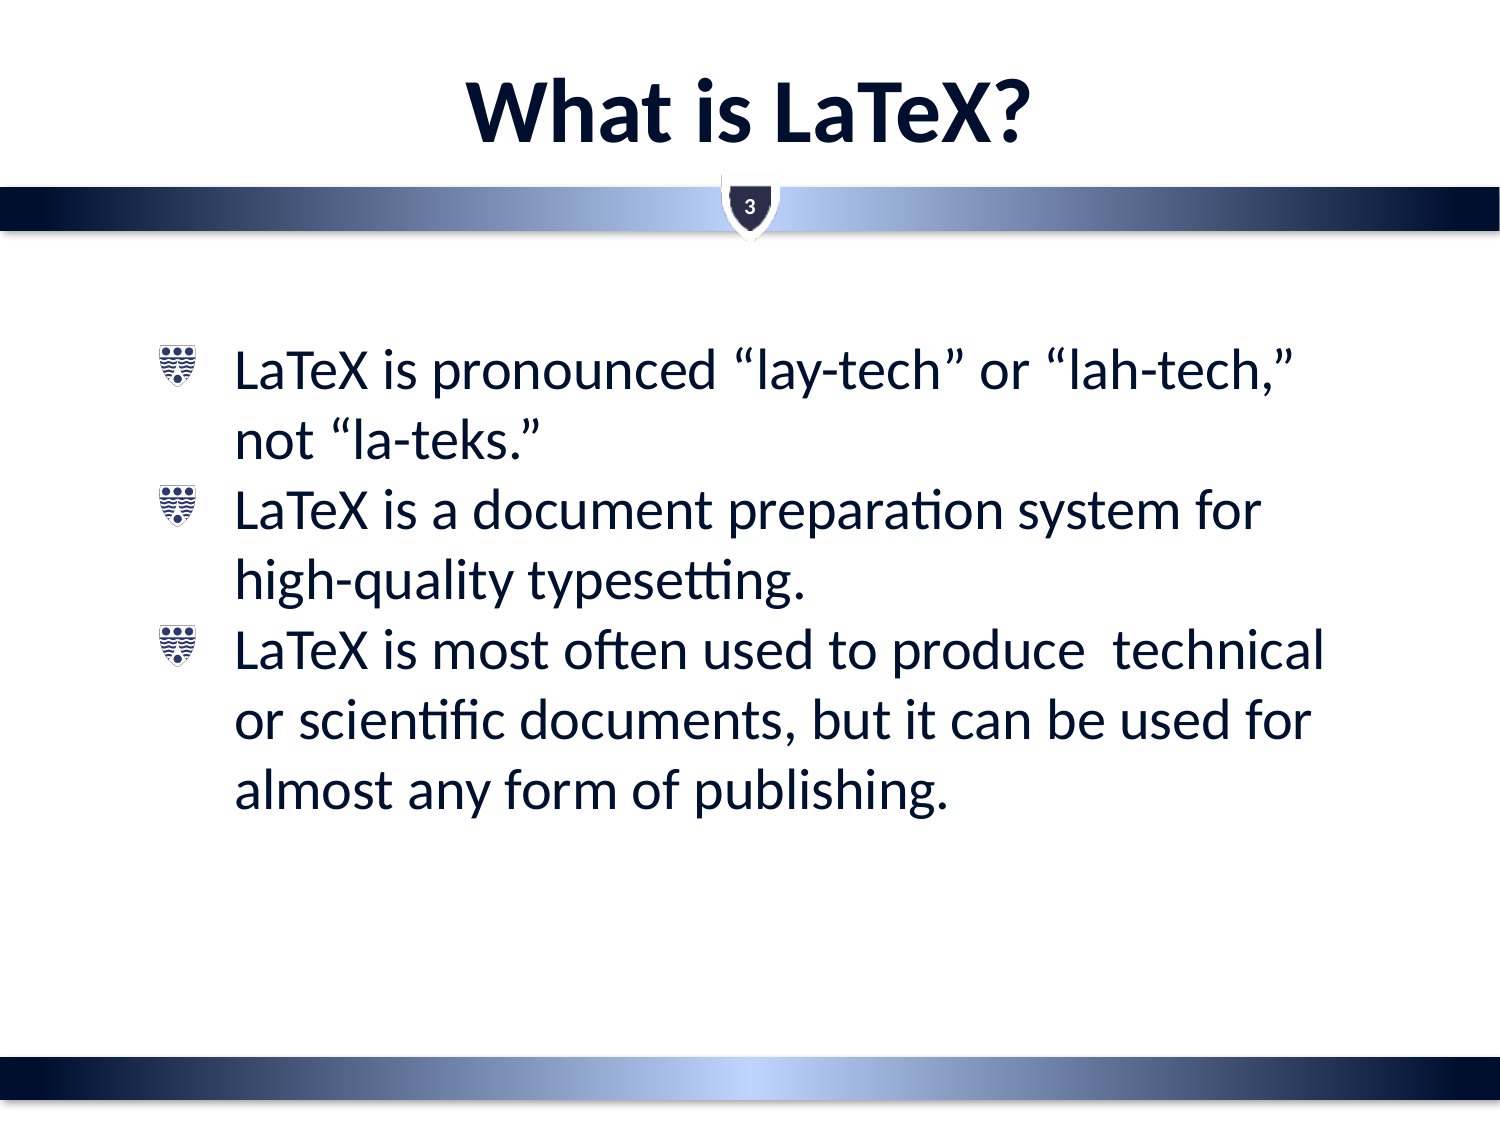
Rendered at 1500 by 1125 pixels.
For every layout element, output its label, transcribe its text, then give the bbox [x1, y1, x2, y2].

title What is LaTeX? [75, 12, 1425, 200]
text_box LaTeX is pronounced “lay-tech” or “lah-tech,” not “la-teks.” LaTeX is a document preparation system for high-quality typesetting. LaTeX is most often used to produce technical or scientific documents, but it can be used for almost any form of publishing. [144, 323, 1356, 829]
slide_number 3 [718, 174, 782, 235]
picture [159, 345, 196, 387]
picture [159, 625, 196, 667]
picture [159, 485, 196, 527]
picture [720, 235, 780, 242]
